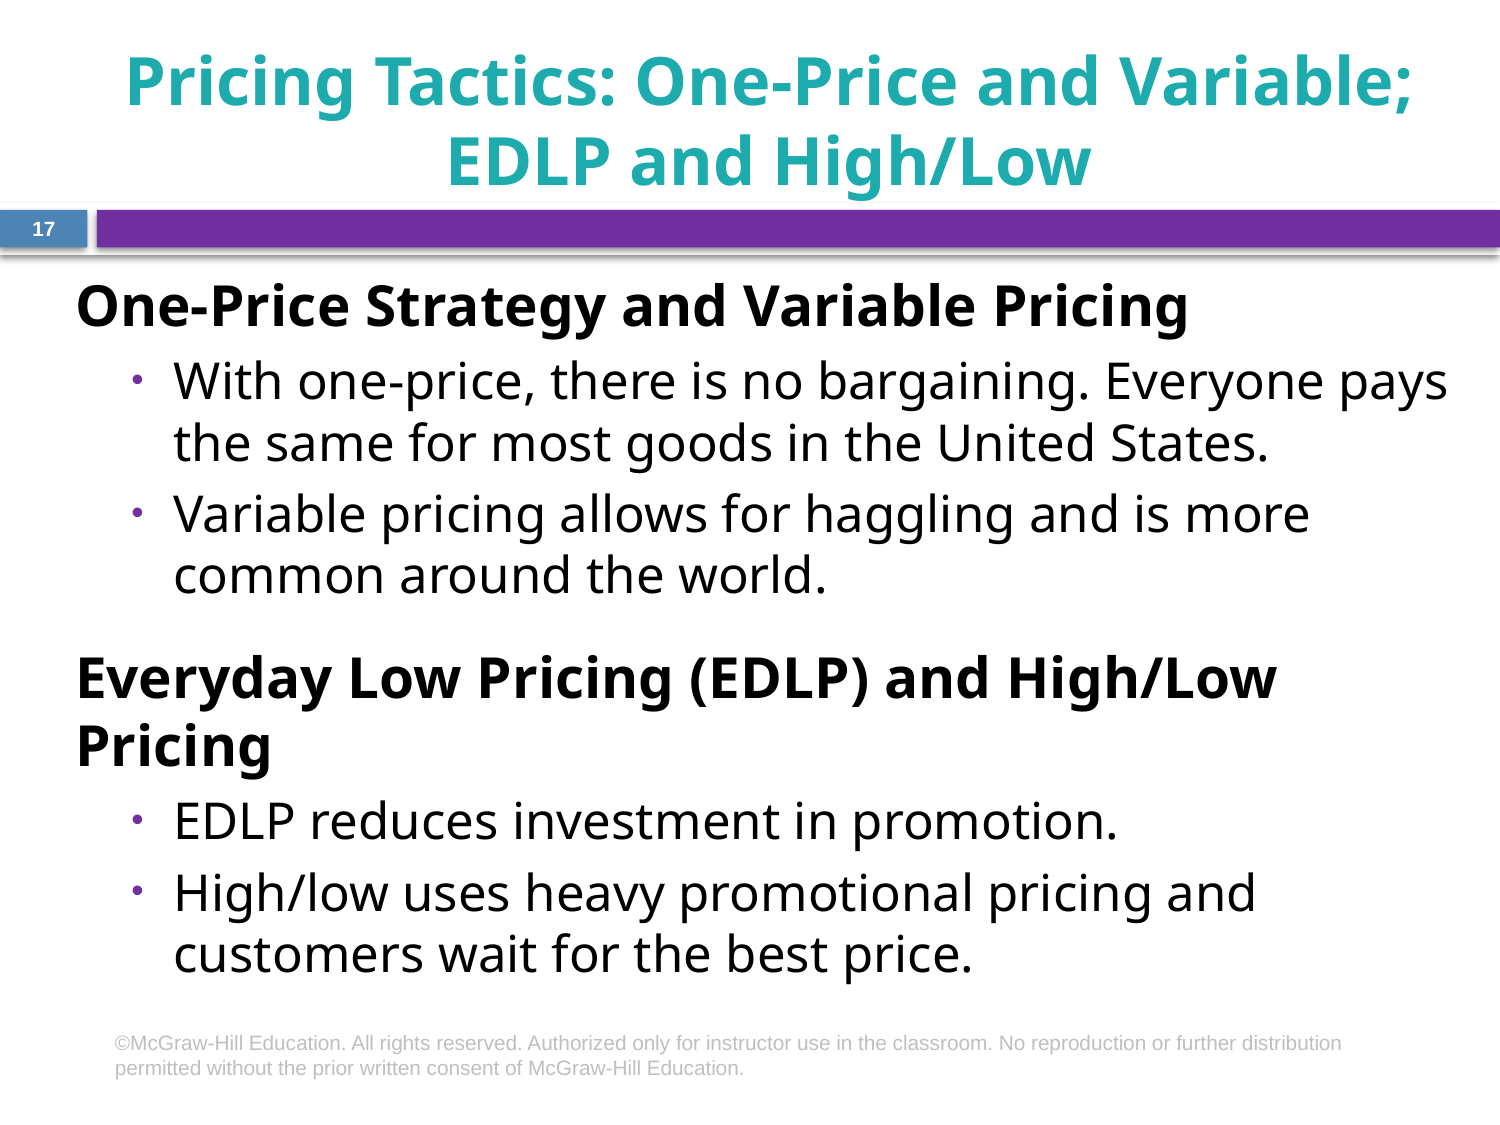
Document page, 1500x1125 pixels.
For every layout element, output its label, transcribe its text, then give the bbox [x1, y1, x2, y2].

footer ©McGraw-Hill Education. All rights reserved. Authorized only for instructor use in the classroom. No reproduction or further distribution permitted without the prior written consent of McGraw-Hill Education. [99, 1025, 1438, 1085]
slide_number 17 [0, 208, 88, 249]
title Pricing Tactics: One-Price and Variable; EDLP and High/Low [100, 37, 1439, 201]
list One-Price Strategy and Variable Pricing With one-price, there is no bargaining. Everyone pays the same for most goods in the United States. Variable pricing allows for haggling and is more common around the world. Everyday Low Pricing (EDLP) and High/Low Pricing EDLP reduces investment in promotion. High/low uses heavy promotional pricing and customers wait for the best price. [59, 262, 1478, 1001]
